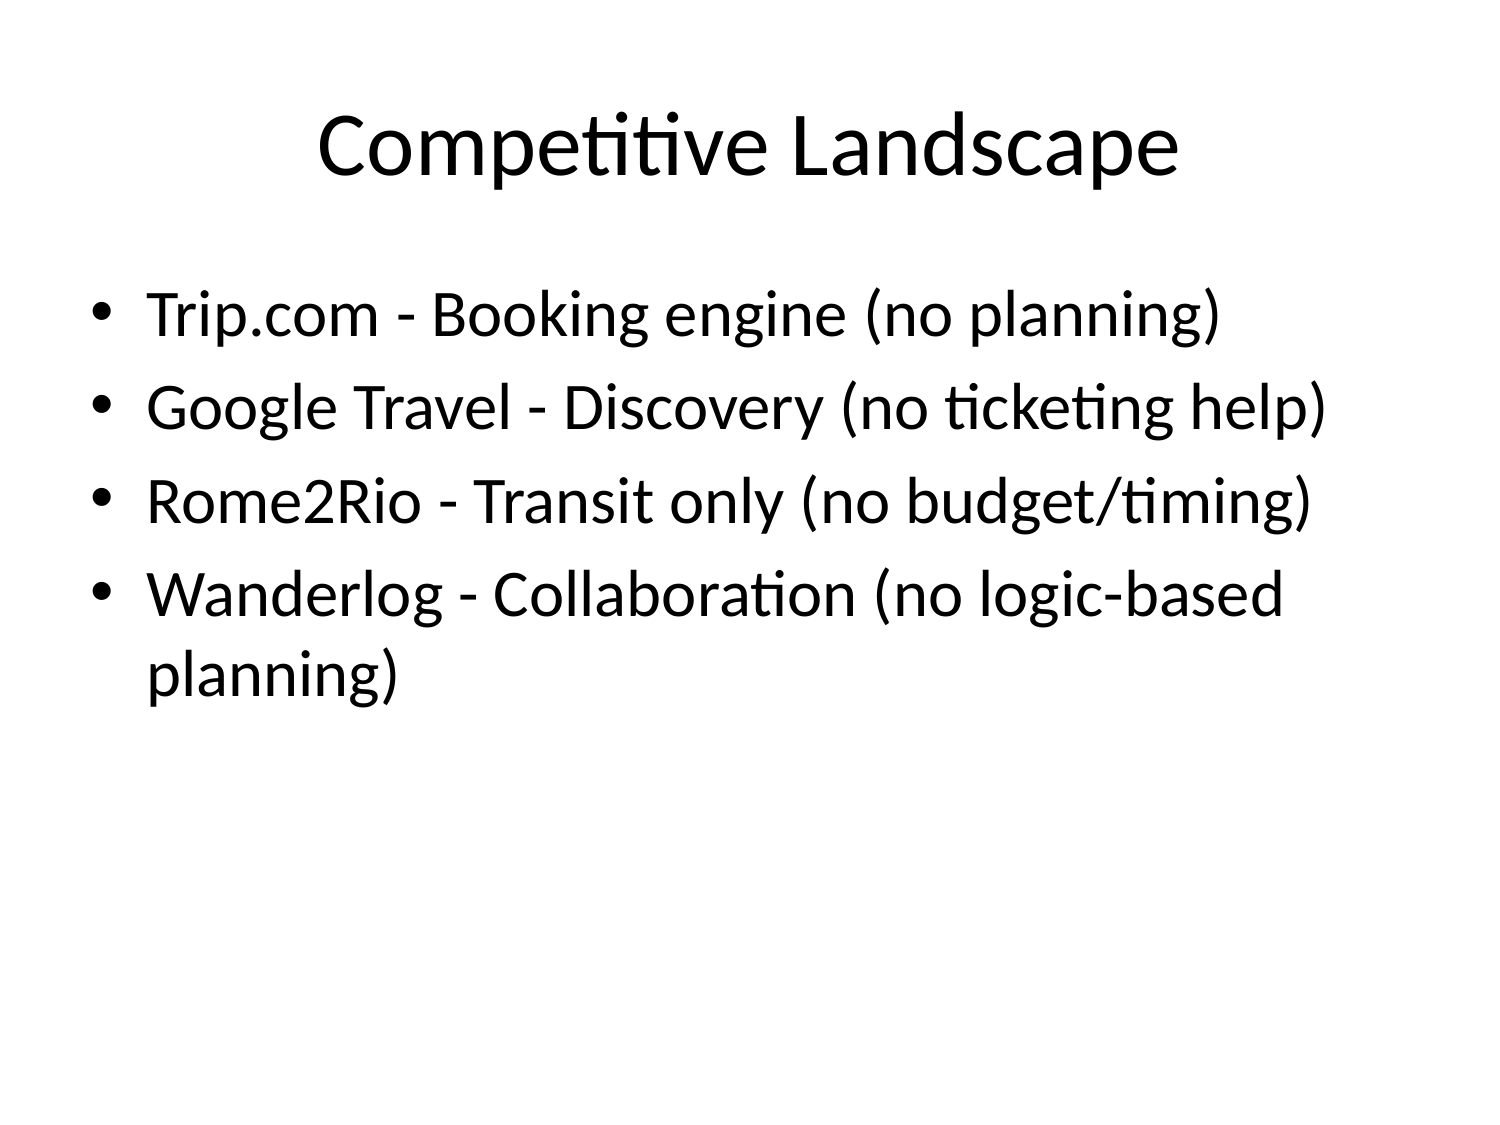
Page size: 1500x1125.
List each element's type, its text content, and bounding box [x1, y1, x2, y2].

list Trip.com - Booking engine (no planning) Google Travel - Discovery (no ticketing help) Rome2Rio - Transit only (no budget/timing) Wanderlog - Collaboration (no logic-based planning) [75, 262, 1425, 1005]
title Competitive Landscape [75, 45, 1425, 233]
